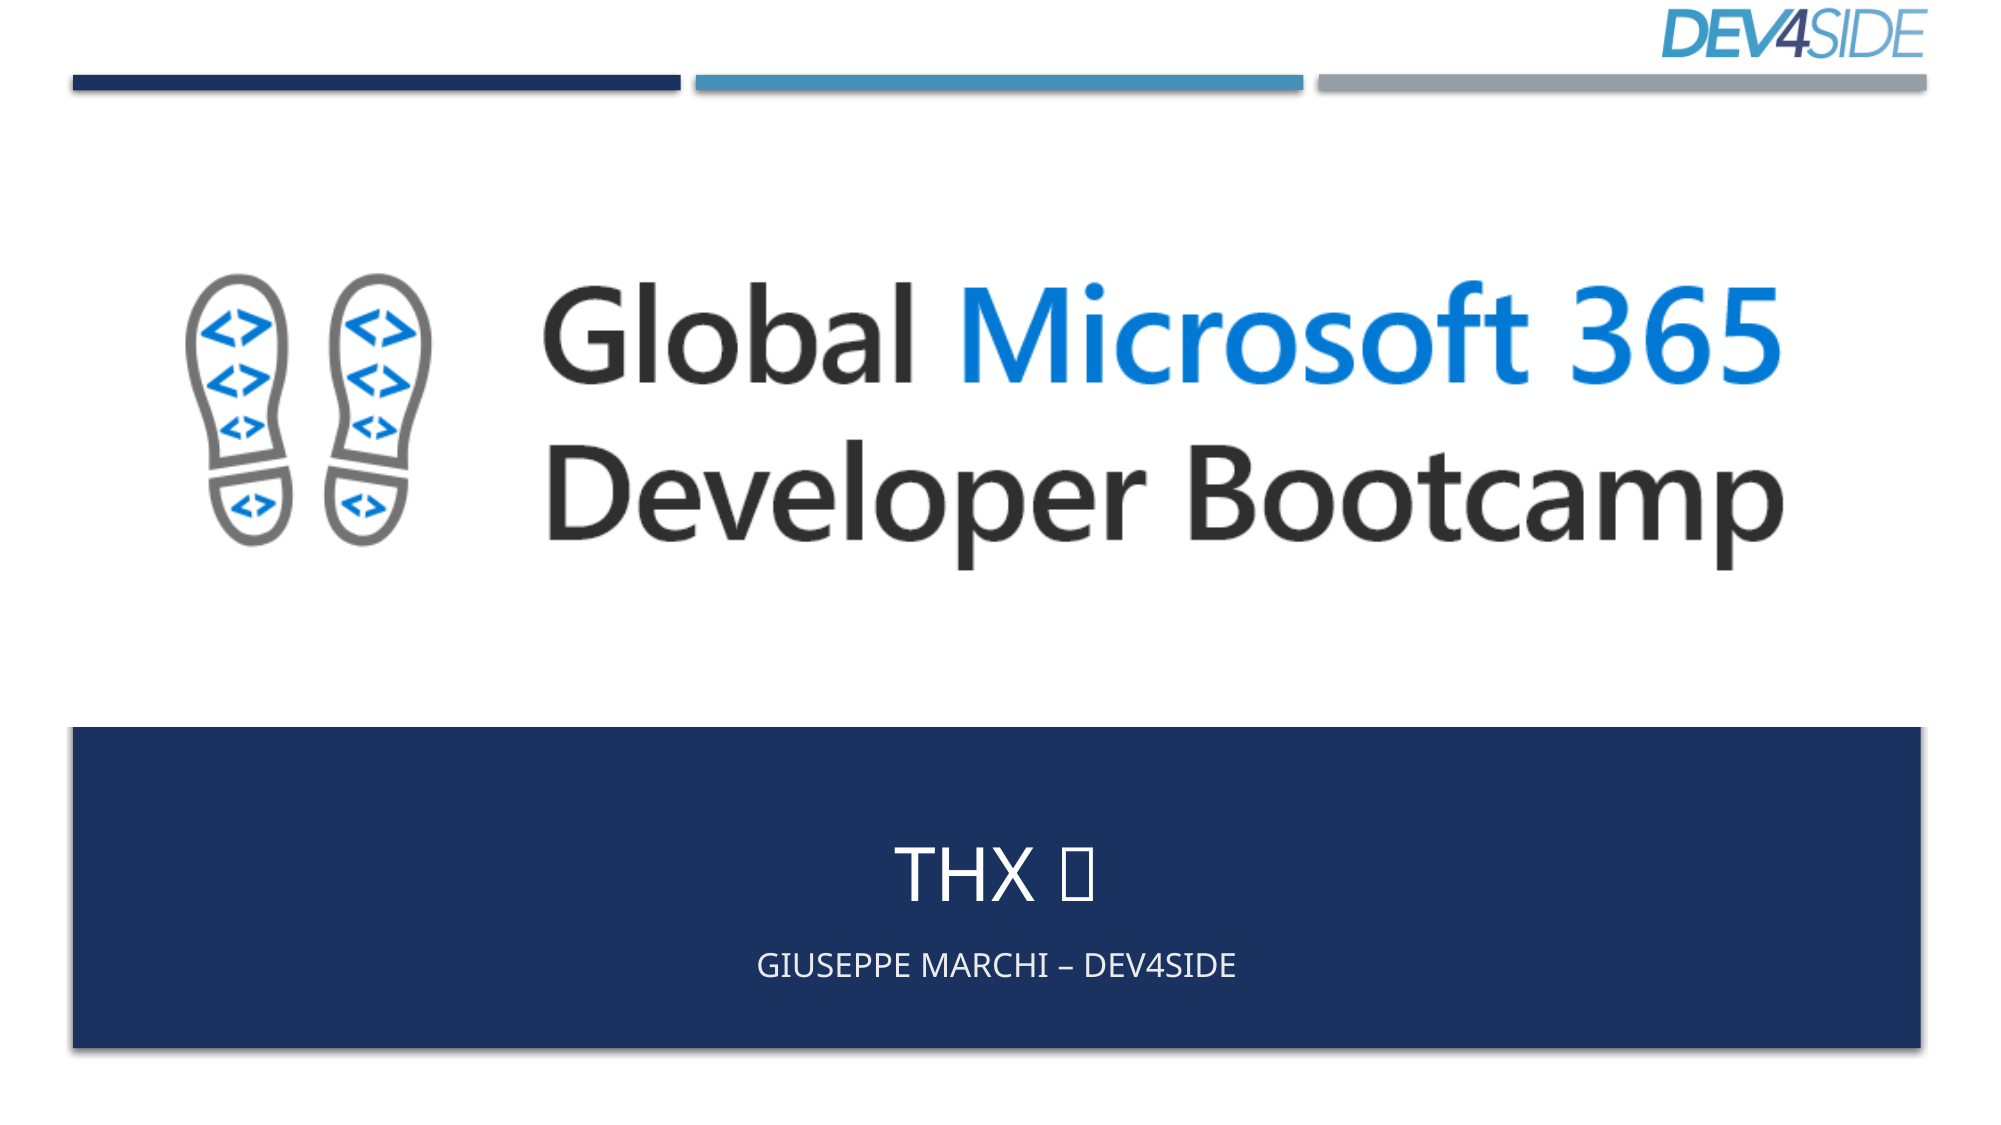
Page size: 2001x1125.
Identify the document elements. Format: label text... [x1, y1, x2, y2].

picture [72, 160, 1925, 662]
title THX  [95, 756, 1899, 932]
subtitle Giuseppe marchi – dev4side [95, 934, 1899, 1021]
picture [1660, 0, 1932, 67]
text_box [0, 117, 2000, 729]
